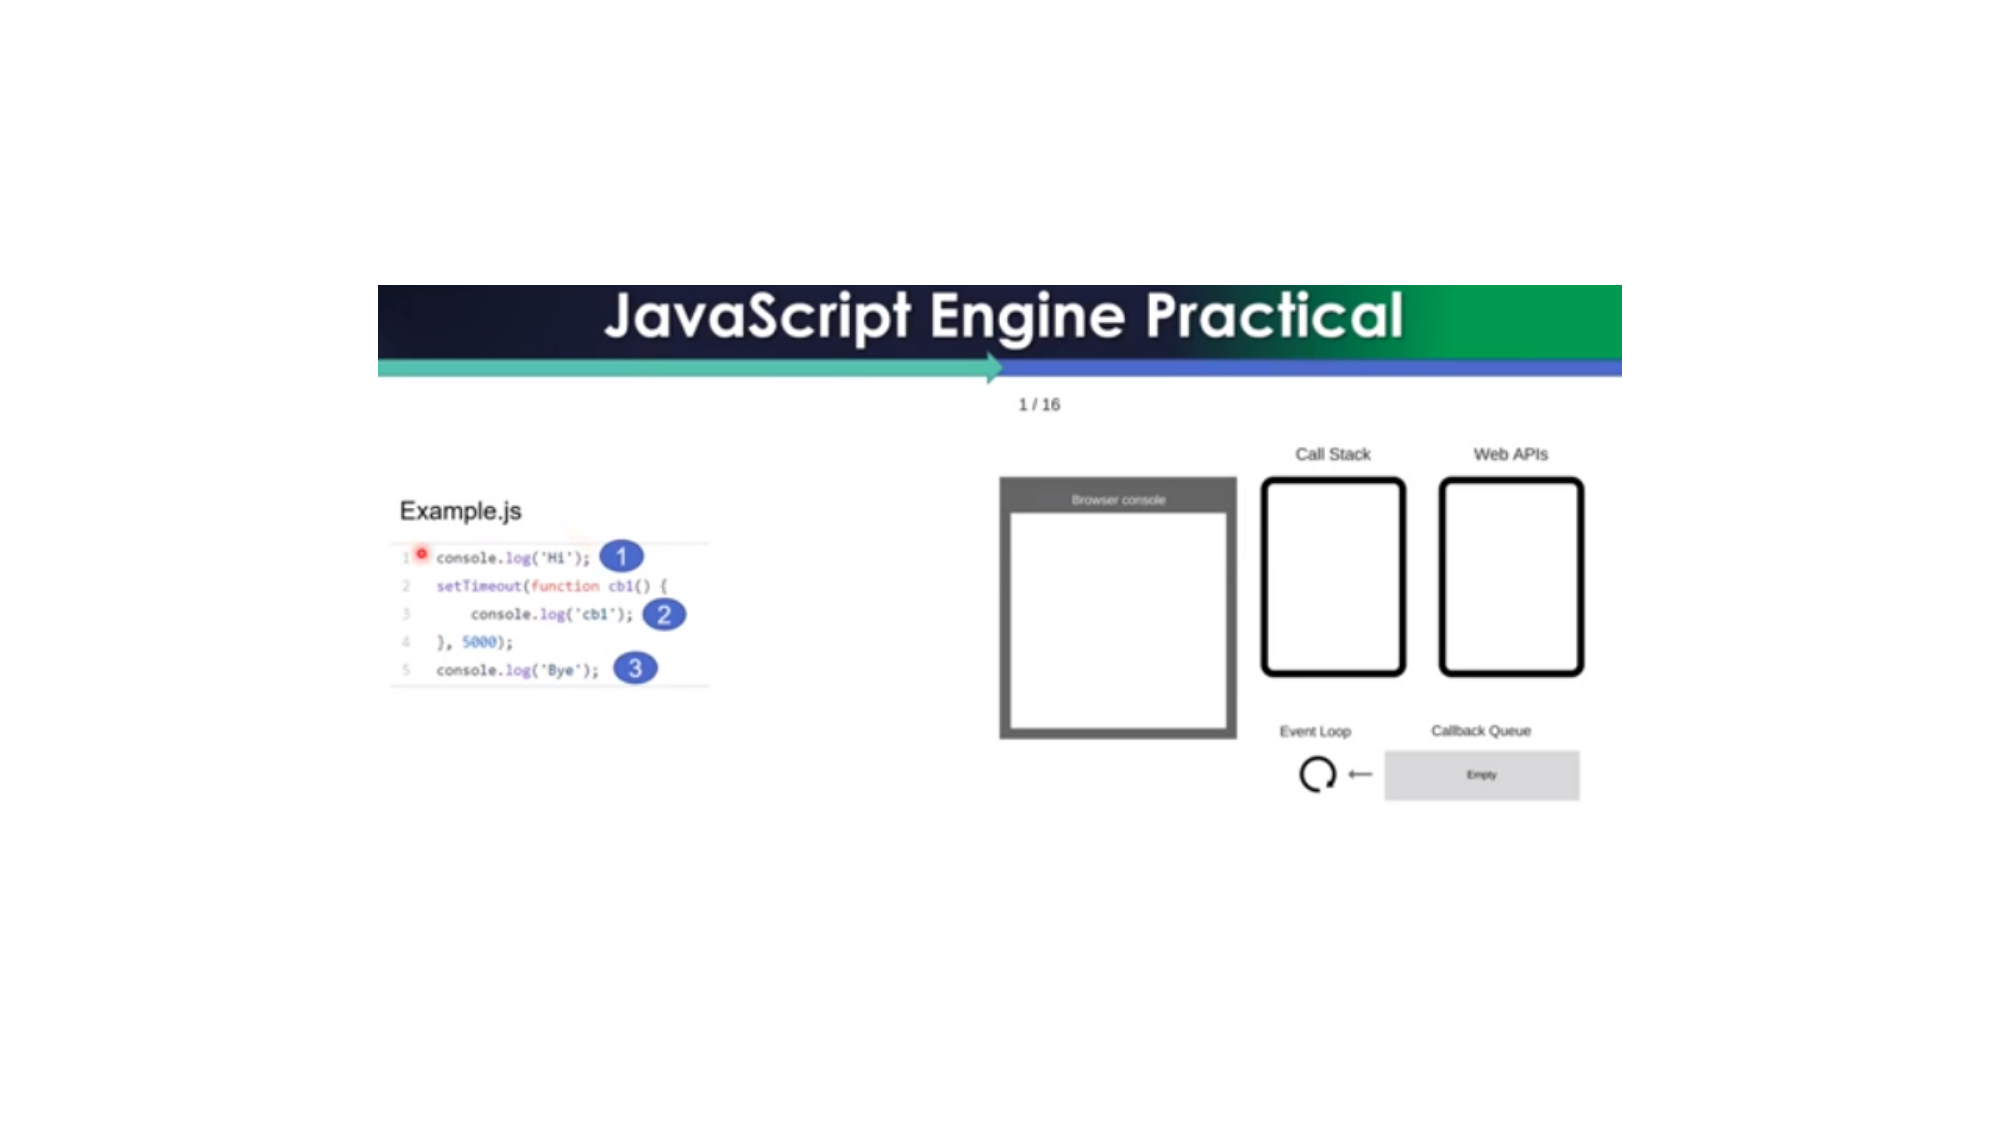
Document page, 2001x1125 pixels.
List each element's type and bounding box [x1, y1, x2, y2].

picture [377, 284, 1623, 841]
